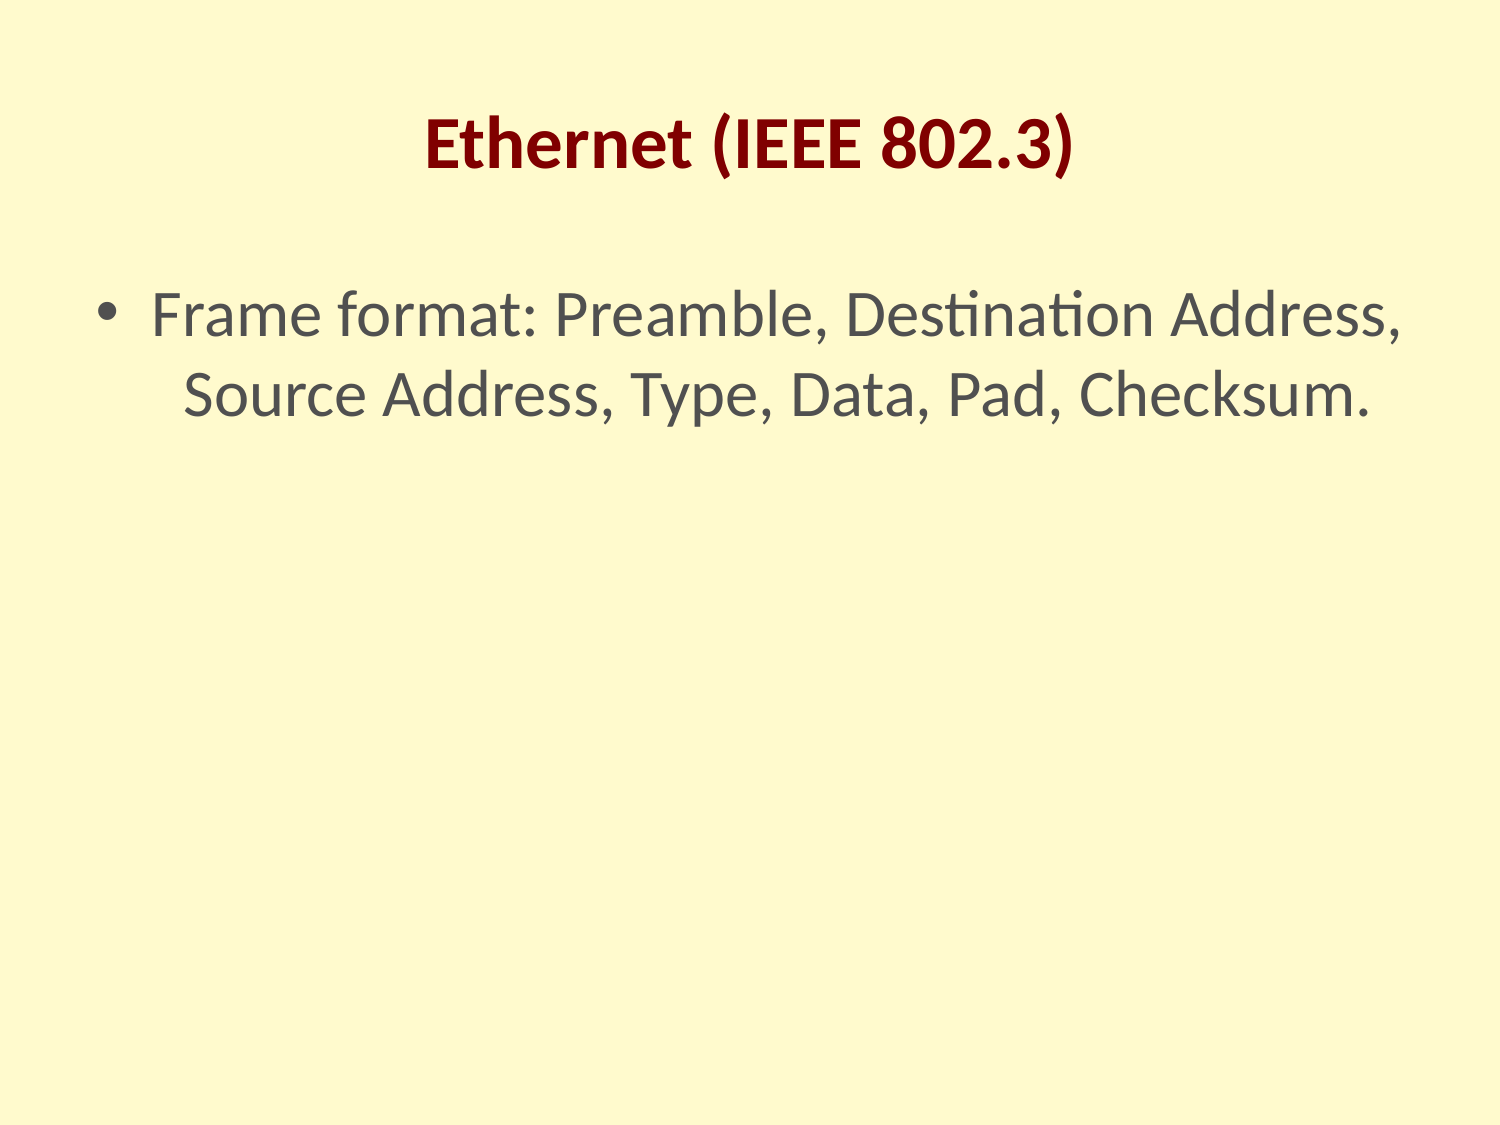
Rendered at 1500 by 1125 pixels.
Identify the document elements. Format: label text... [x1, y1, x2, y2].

list Frame format: Preamble, Destination Address, Source Address, Type, Data, Pad, Checksum. [75, 262, 1425, 1005]
title Ethernet (IEEE 802.3) [75, 45, 1425, 233]
